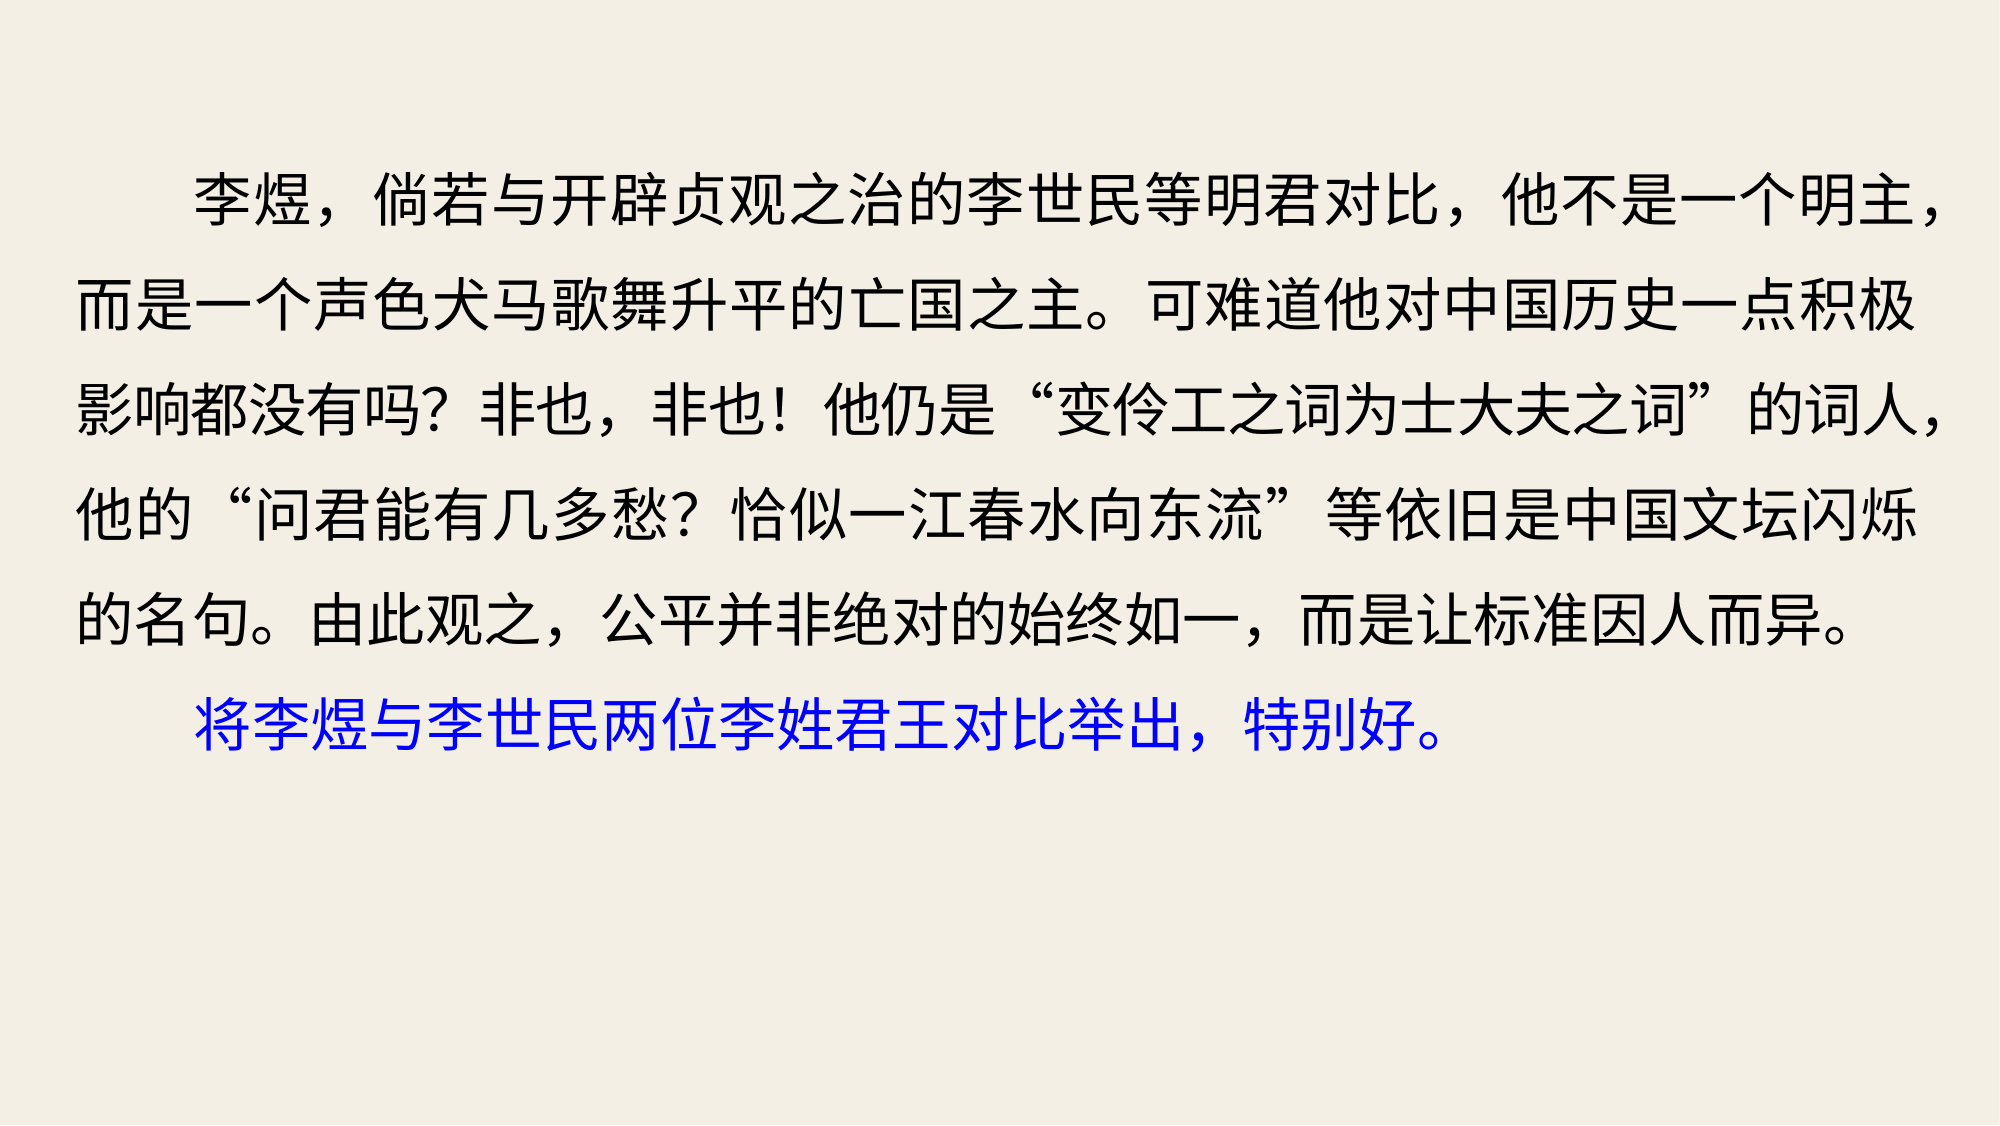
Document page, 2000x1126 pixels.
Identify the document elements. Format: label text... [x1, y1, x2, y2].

text_box 李煜，倘若与开辟贞观之治的李世民等明君对比，他不是一个明主，而是一个声色犬马歌舞升平的亡国之主。可难道他对中国历史一点积极影响都没有吗？非也，非也！他仍是“变伶工之词为士大夫之词”的词人，他的“问君能有几多愁？恰似一江春水向东流”等依旧是中国文坛闪烁的名句。由此观之，公平并非绝对的始终如一，而是让标准因人而异。 将李煜与李世民两位李姓君王对比举出，特别好。 [55, 118, 1939, 768]
